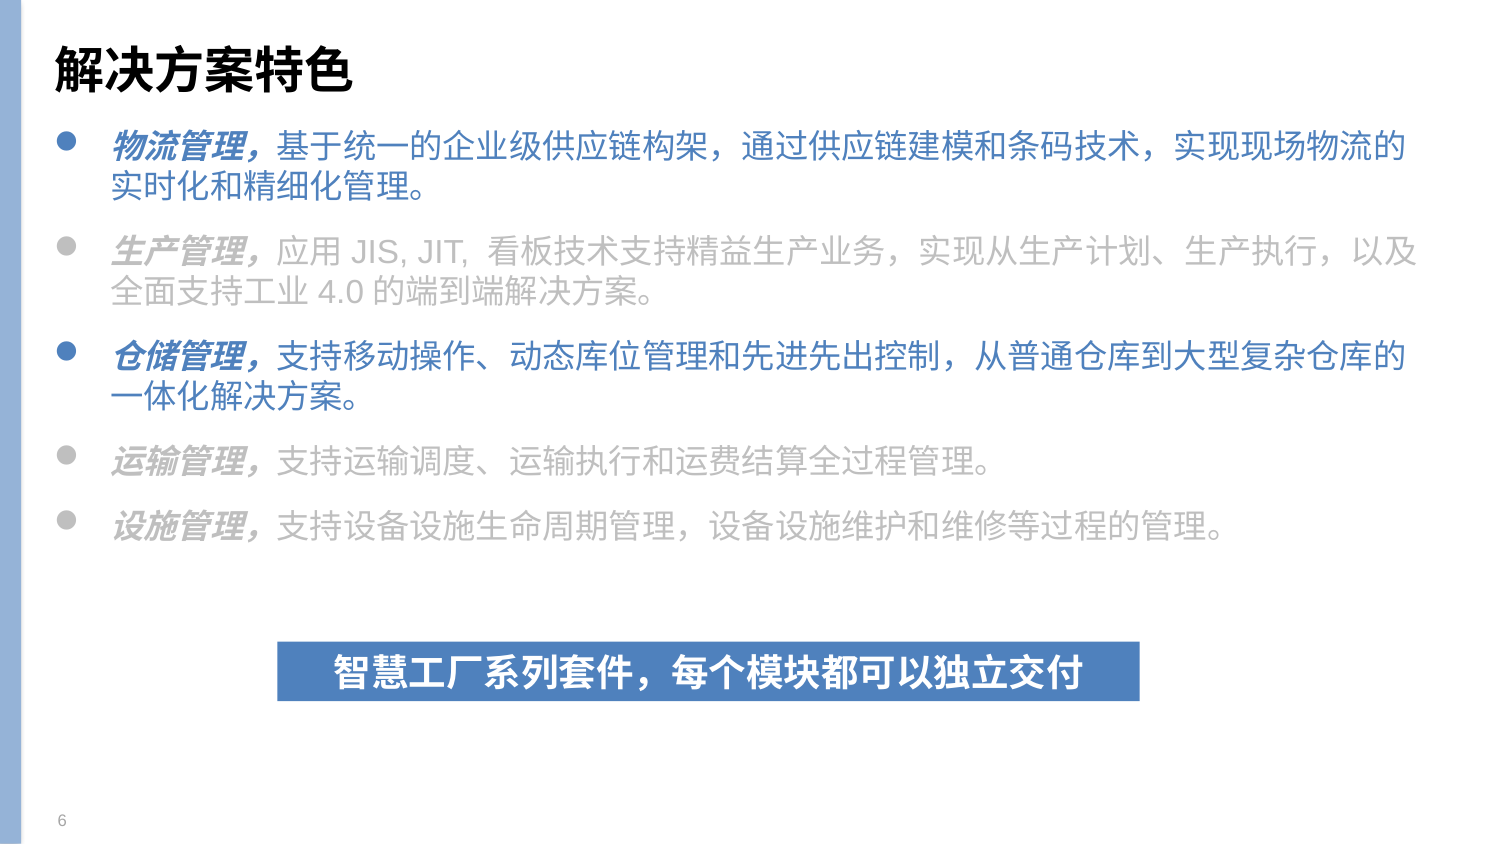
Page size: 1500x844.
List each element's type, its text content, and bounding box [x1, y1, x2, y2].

list 物流管理，基于统一的企业级供应链构架，通过供应链建模和条码技术，实现现场物流的实时化和精细化管理。 生产管理，应用JIS, JIT, 看板技术支持精益生产业务，实现从生产计划、生产执行，以及全面支持工业4.0的端到端解决方案。 仓储管理，支持移动操作、动态库位管理和先进先出控制，从普通仓库到大型复杂仓库的一体化解决方案。 运输管理，支持运输调度、运输执行和运费结算全过程管理。 设施管理，支持设备设施生命周期管理，设备设施维护和维修等过程的管理。 [53, 125, 1438, 789]
text_box 智慧工厂系列套件，每个模块都可以独立交付 [277, 641, 1140, 702]
slide_number 6 [57, 809, 138, 830]
title 解决方案特色 [54, 38, 1443, 100]
